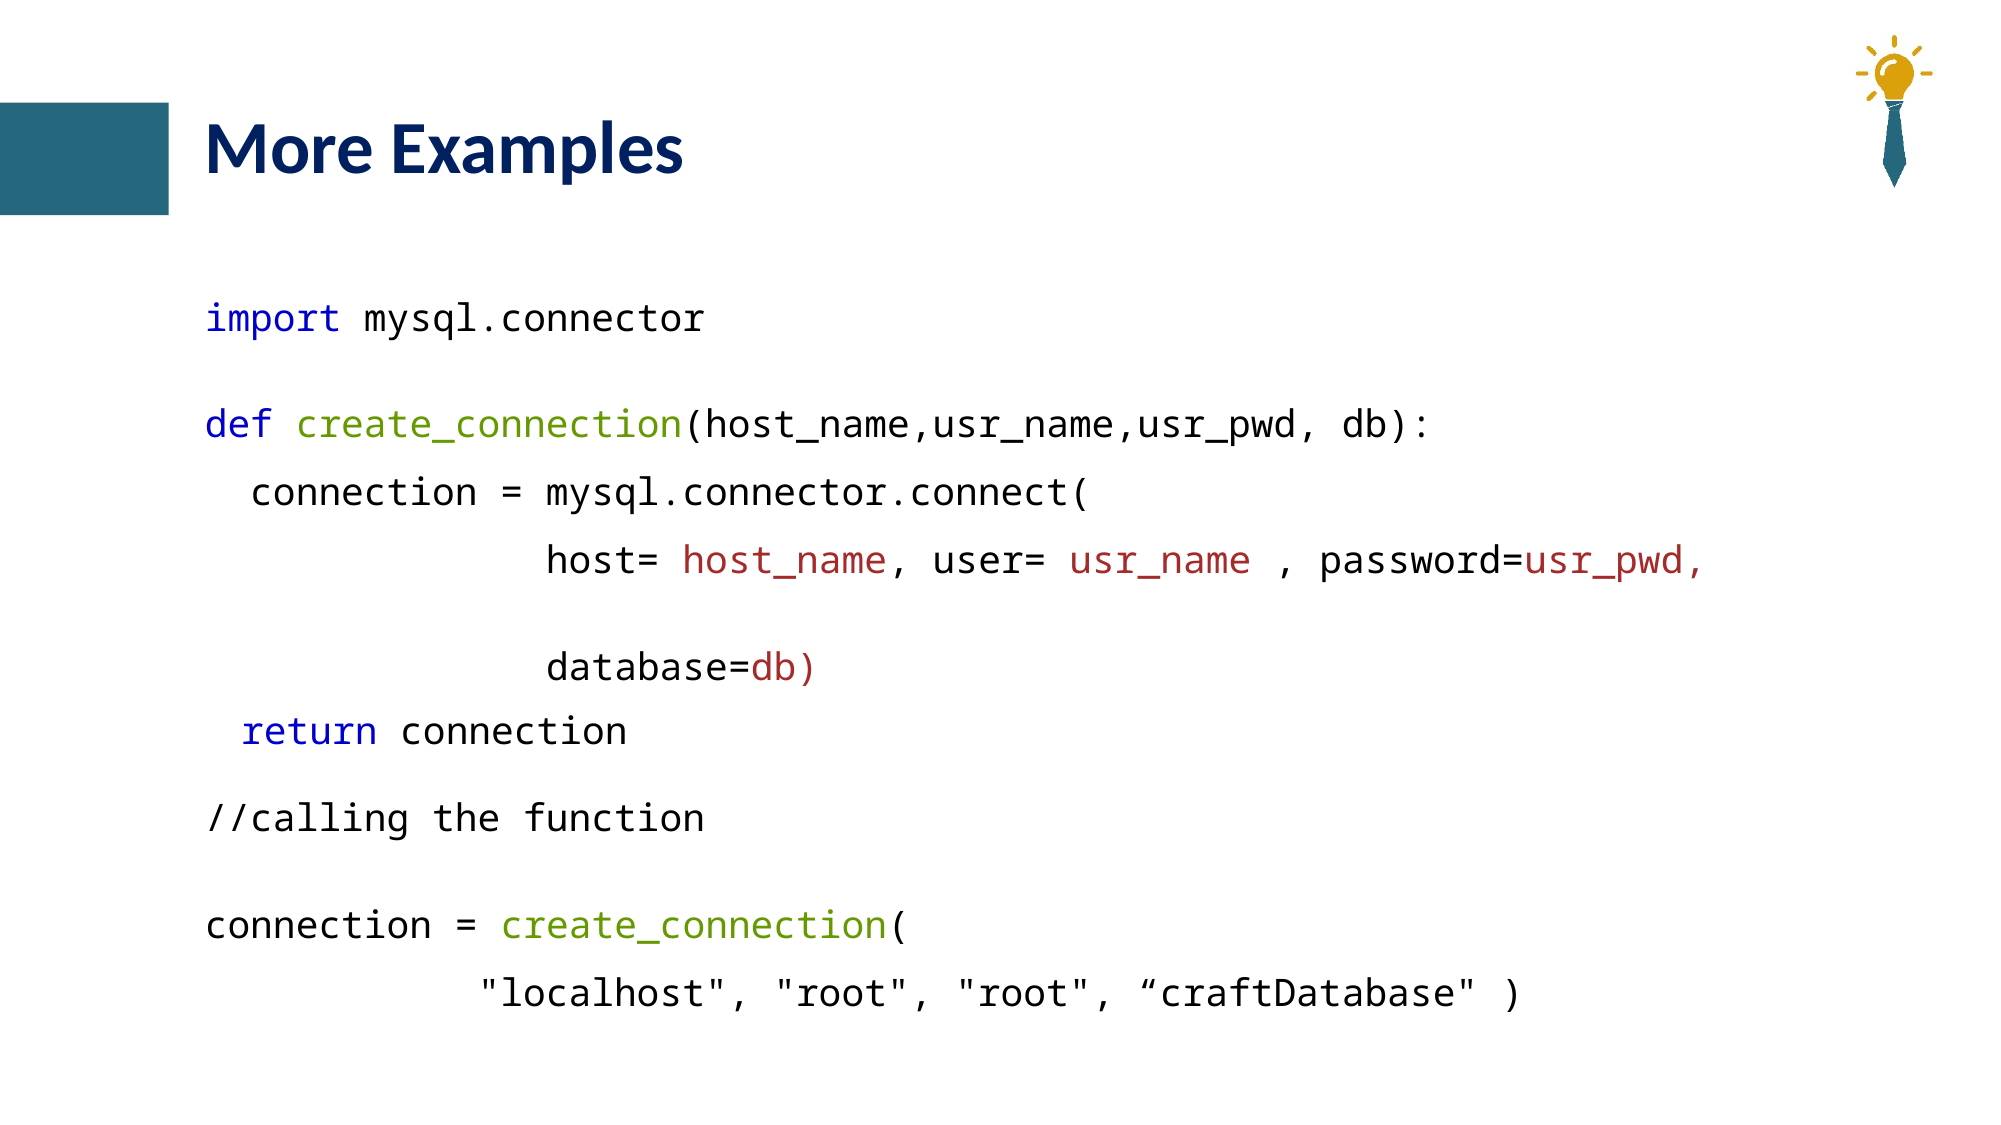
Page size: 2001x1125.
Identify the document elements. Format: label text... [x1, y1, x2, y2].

list import mysql.connector def create_connection(host_name,usr_name,usr_pwd, db): connection = mysql.connector.connect( host= host_name, user= usr_name , password=usr_pwd, database=db) return connection //calling the function connection = create_connection( "localhost", "root", "root", “craftDatabase" ) [189, 263, 1876, 1035]
title More Examples [189, 101, 1731, 219]
picture [1816, 13, 1972, 209]
